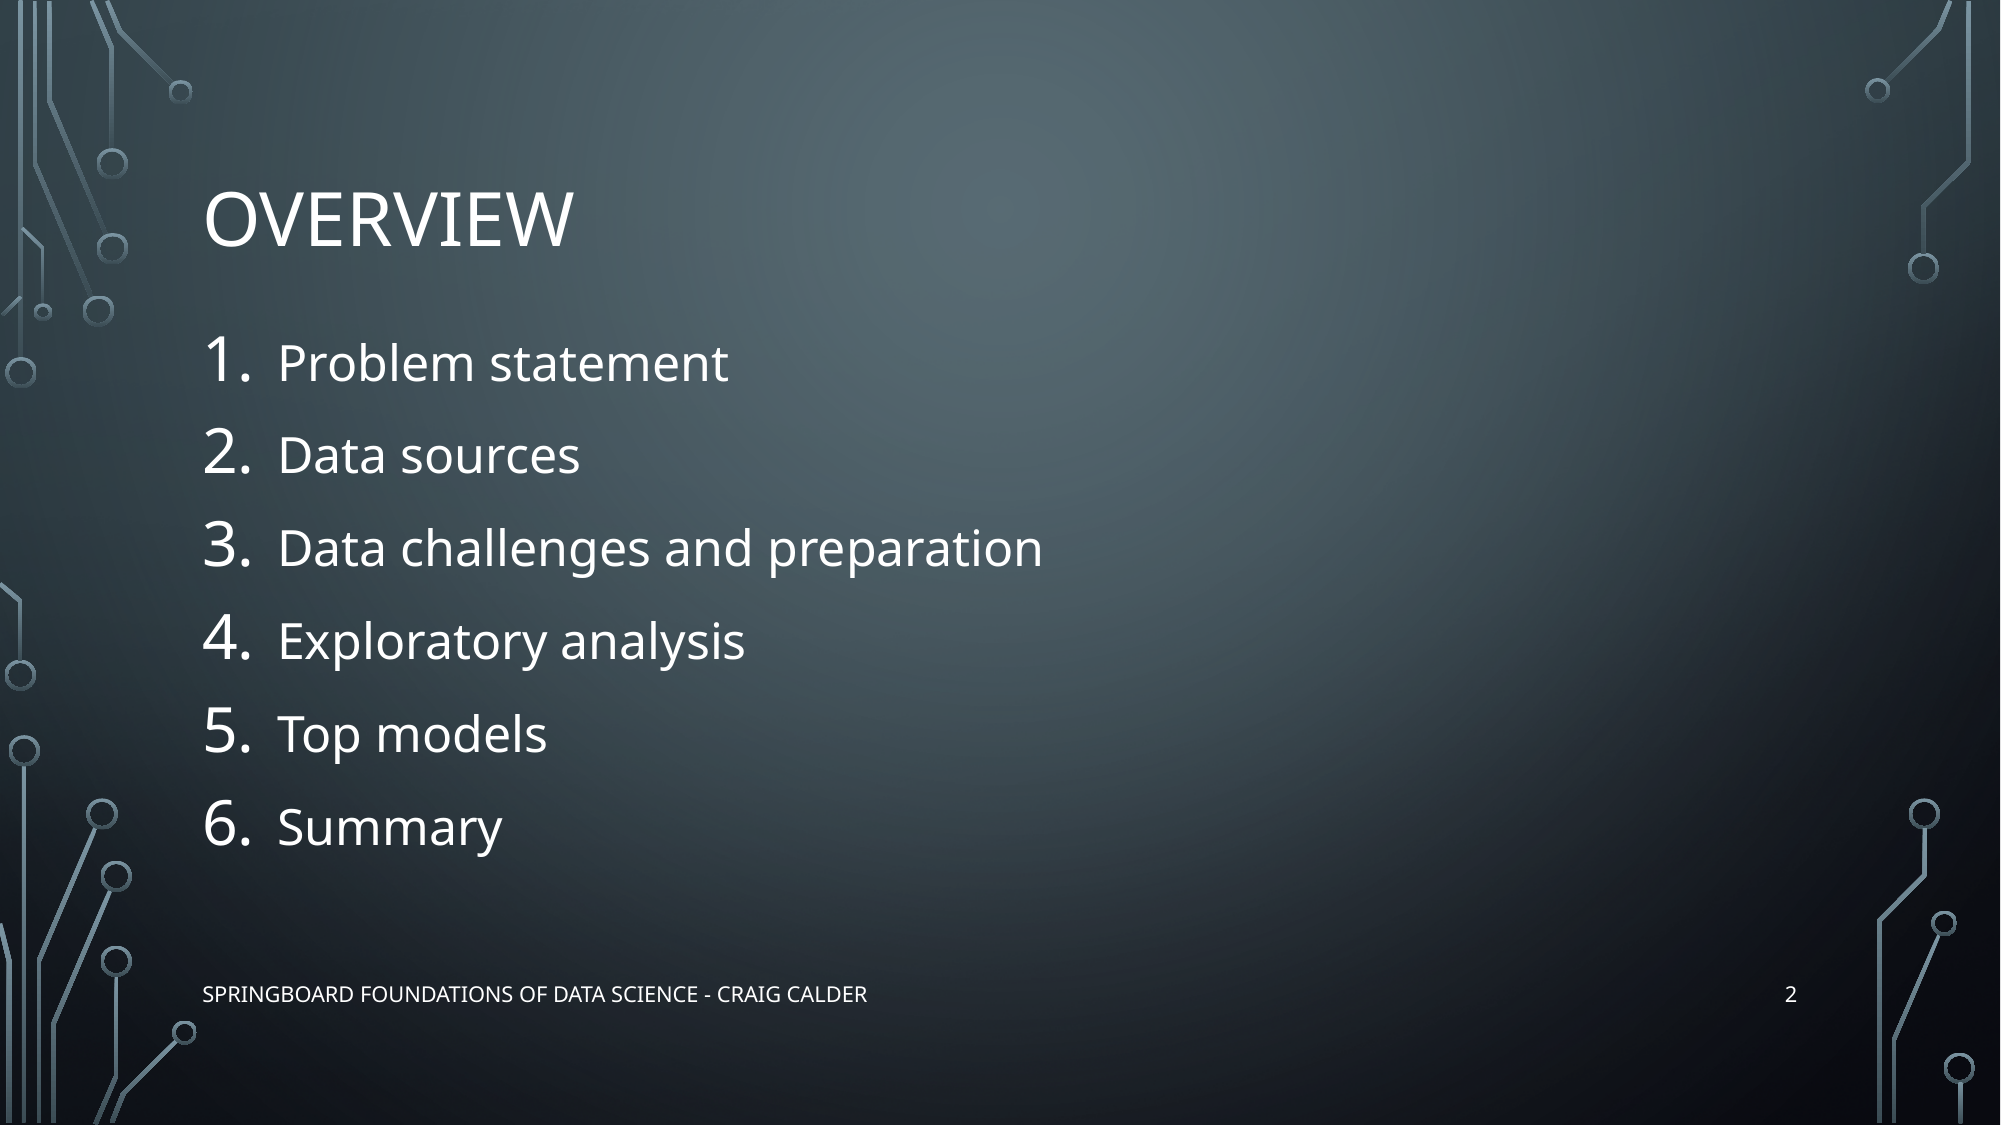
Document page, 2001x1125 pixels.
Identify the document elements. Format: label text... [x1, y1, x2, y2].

list Problem statement Data sources Data challenges and preparation Exploratory analysis Top models Summary [187, 311, 1813, 893]
slide_number 2 [1685, 965, 1813, 1025]
title Overview [187, 101, 1813, 311]
footer Springboard Foundations of Data Science - Craig Calder [187, 965, 1211, 1025]
